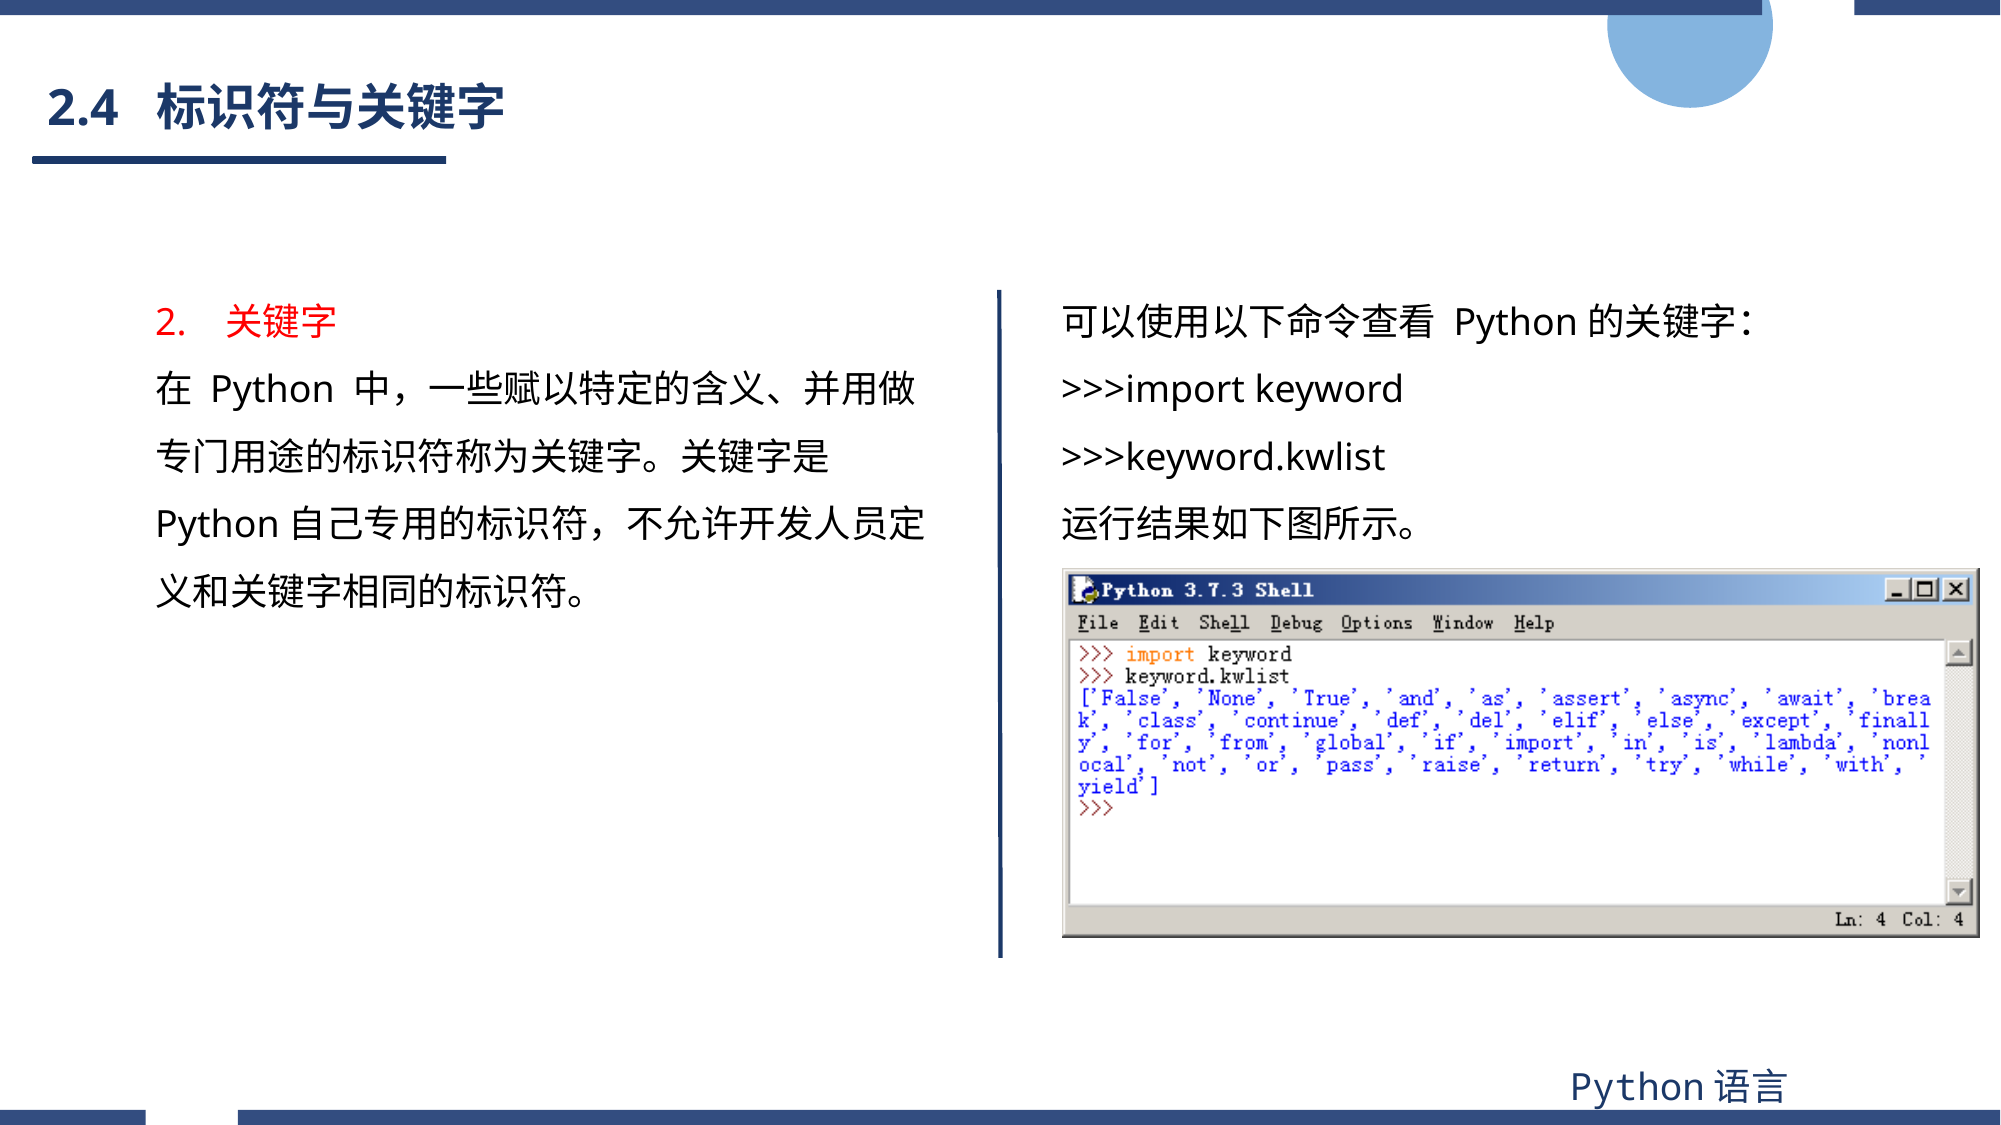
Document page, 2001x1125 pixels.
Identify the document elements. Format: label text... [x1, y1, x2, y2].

title 2.4 标识符与关键字 [32, 67, 939, 152]
picture [1062, 568, 1980, 938]
text_box 2. 关键字 在 Python 中，一些赋以特定的含义、并用做专门用途的标识符称为关键字。关键字是Python自己专用的标识符，不允许开发人员定义和关键字相同的标识符。 [140, 267, 952, 621]
text_box 可以使用以下命令查看 Python的关键字： >>>import keyword >>>keyword.kwlist 运行结果如下图所示。 [1046, 267, 1802, 553]
